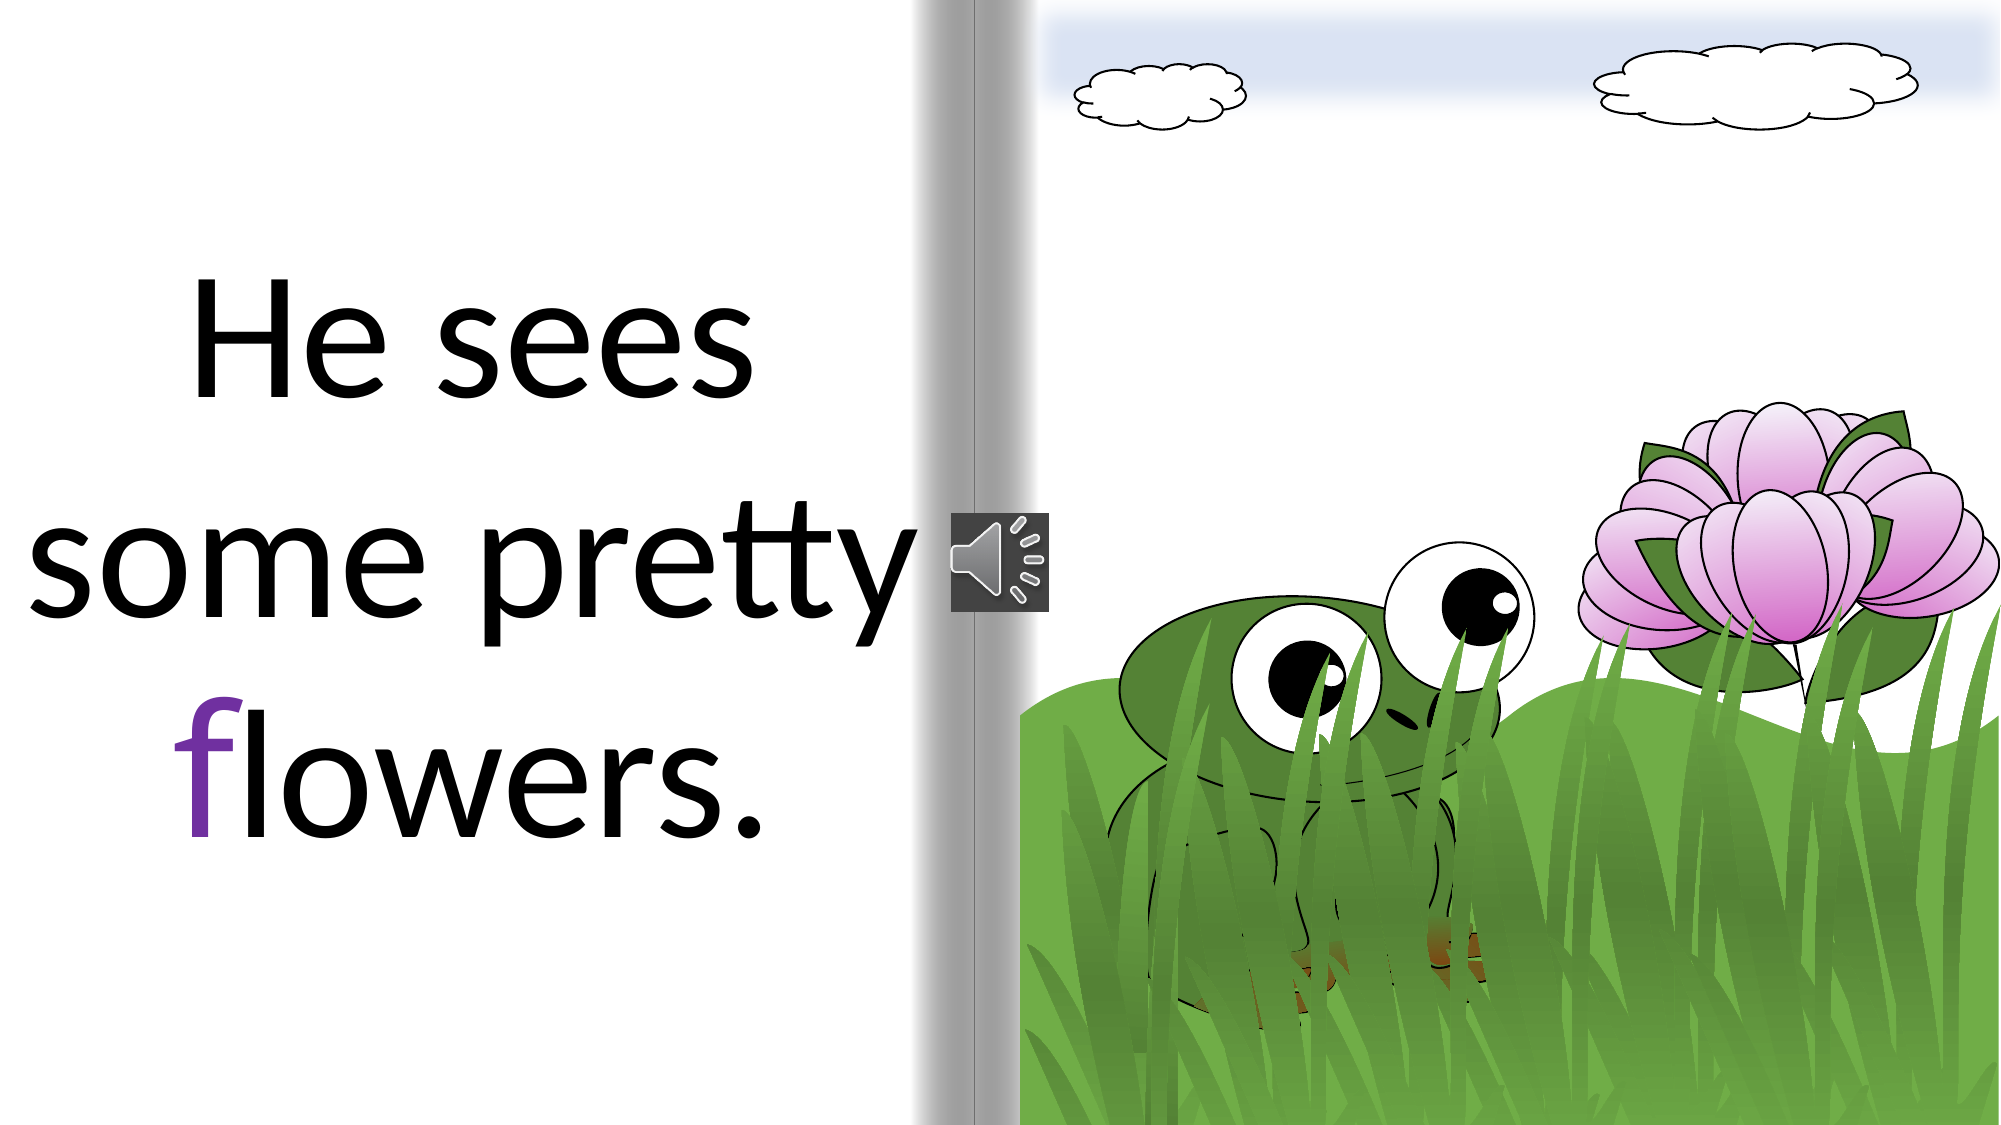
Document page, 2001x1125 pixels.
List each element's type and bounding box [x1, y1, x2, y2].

picture [949, 512, 1050, 613]
text_box [1110, 532, 1531, 602]
text_box [0, 0, 2000, 1125]
text_box [1025, 602, 2000, 1125]
text_box [1581, 400, 1995, 602]
